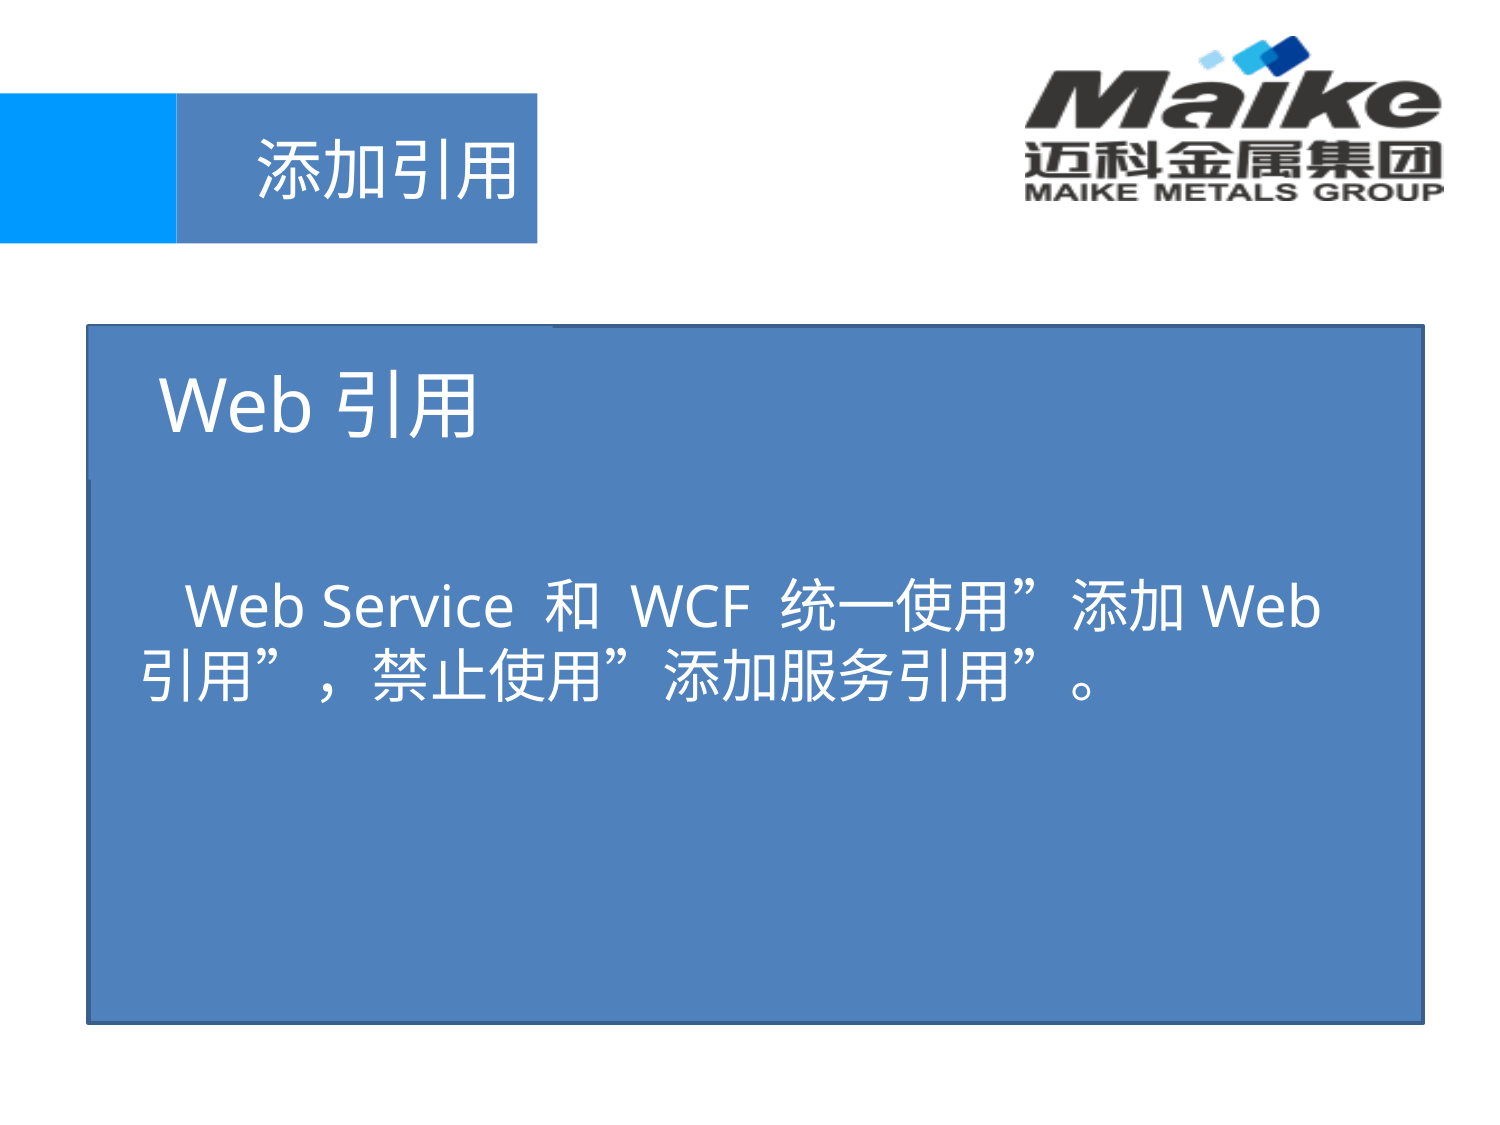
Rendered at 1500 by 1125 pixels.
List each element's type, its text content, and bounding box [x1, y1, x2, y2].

text_box [86, 324, 1425, 1025]
text_box [179, 91, 540, 246]
text_box Web Service 和 WCF 统一使用”添加Web引用”，禁止使用”添加服务引用”。 [122, 454, 1402, 824]
text_box [0, 91, 179, 246]
text_box Web引用 [86, 324, 555, 482]
text_box 添加引用 [212, 120, 538, 216]
picture [1024, 36, 1444, 201]
